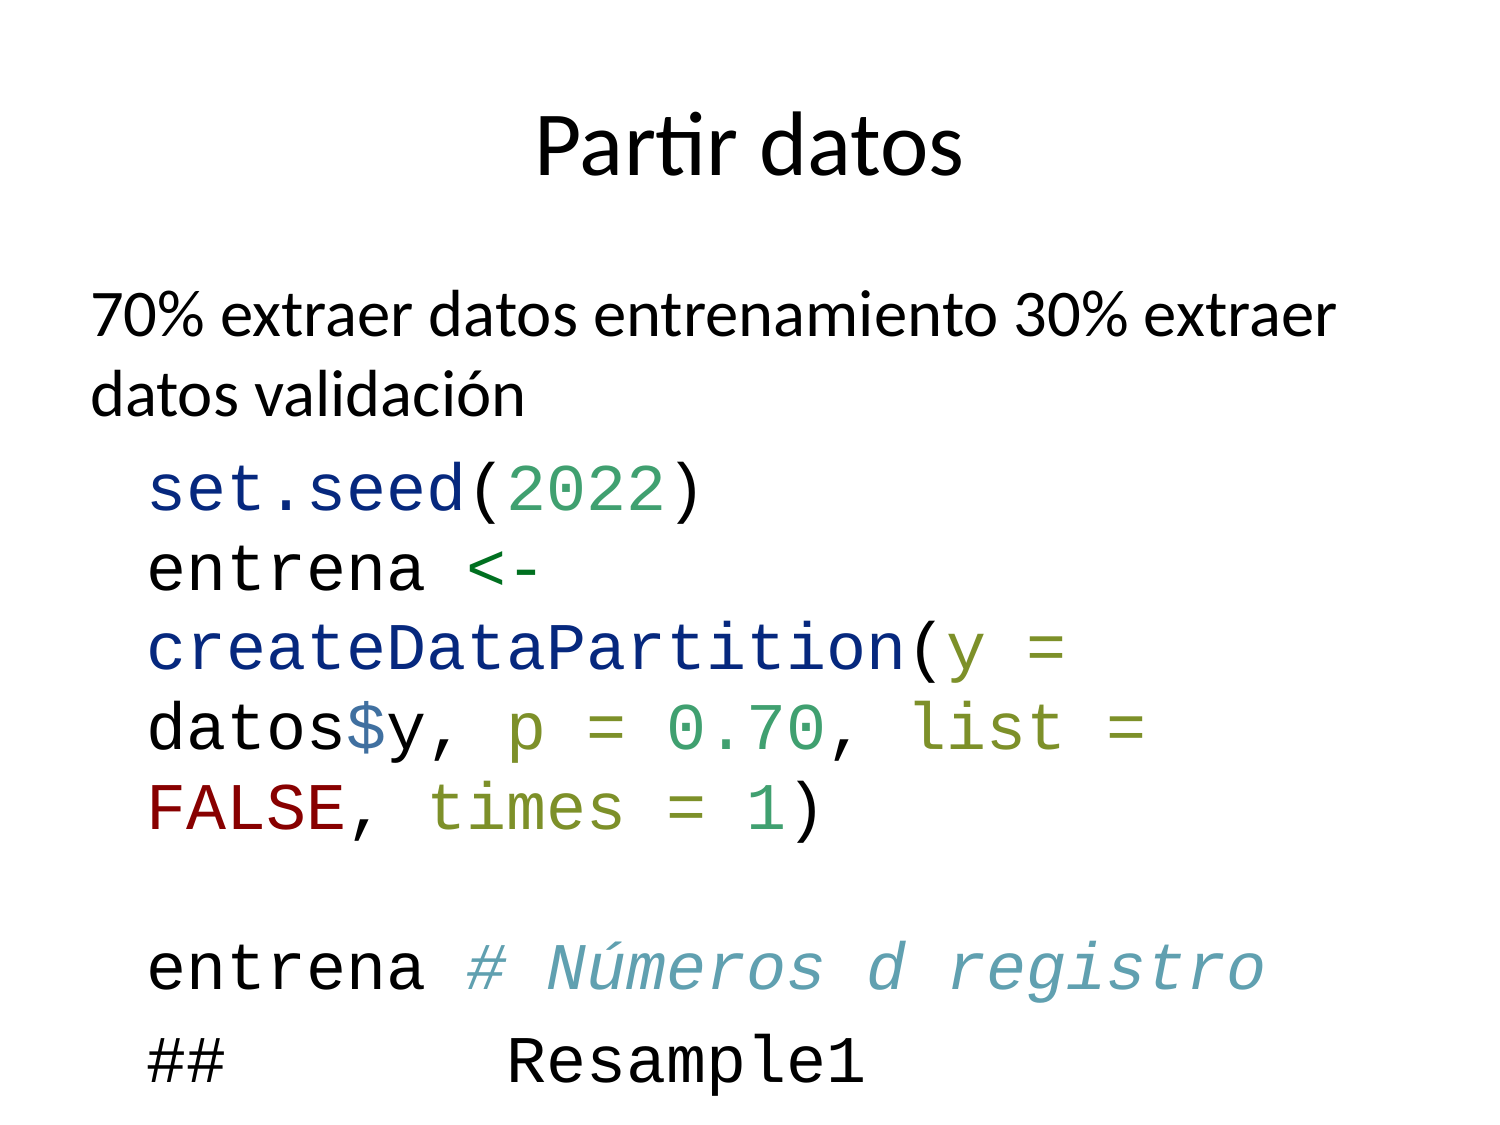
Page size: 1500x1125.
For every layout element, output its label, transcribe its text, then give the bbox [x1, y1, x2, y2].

title Partir datos [75, 45, 1425, 233]
list 70% extraer datos entrenamiento 30% extraer datos validación set.seed(2022) entrena <- createDataPartition(y = datos$y, p = 0.70, list = FALSE, times = 1) entrena # Números d registro ## Resample1 ## [1,] 2 ## [2,] 3 ## [3,] 4 ## [4,] 6 ## [5,] 8 ## [6,] 9 ## [7,] 10 ## [8,] 11 ## [9,] 12 ## [10,] 13 ## [11,] 14 ## [12,] 15 # Datos entrenamiento datos.entrenamiento <- datos[entrena, ] # [renglones, columna] # Datos validación datos.validacion <- datos[-entrena, ] #datos [75, 262, 1425, 1005]
